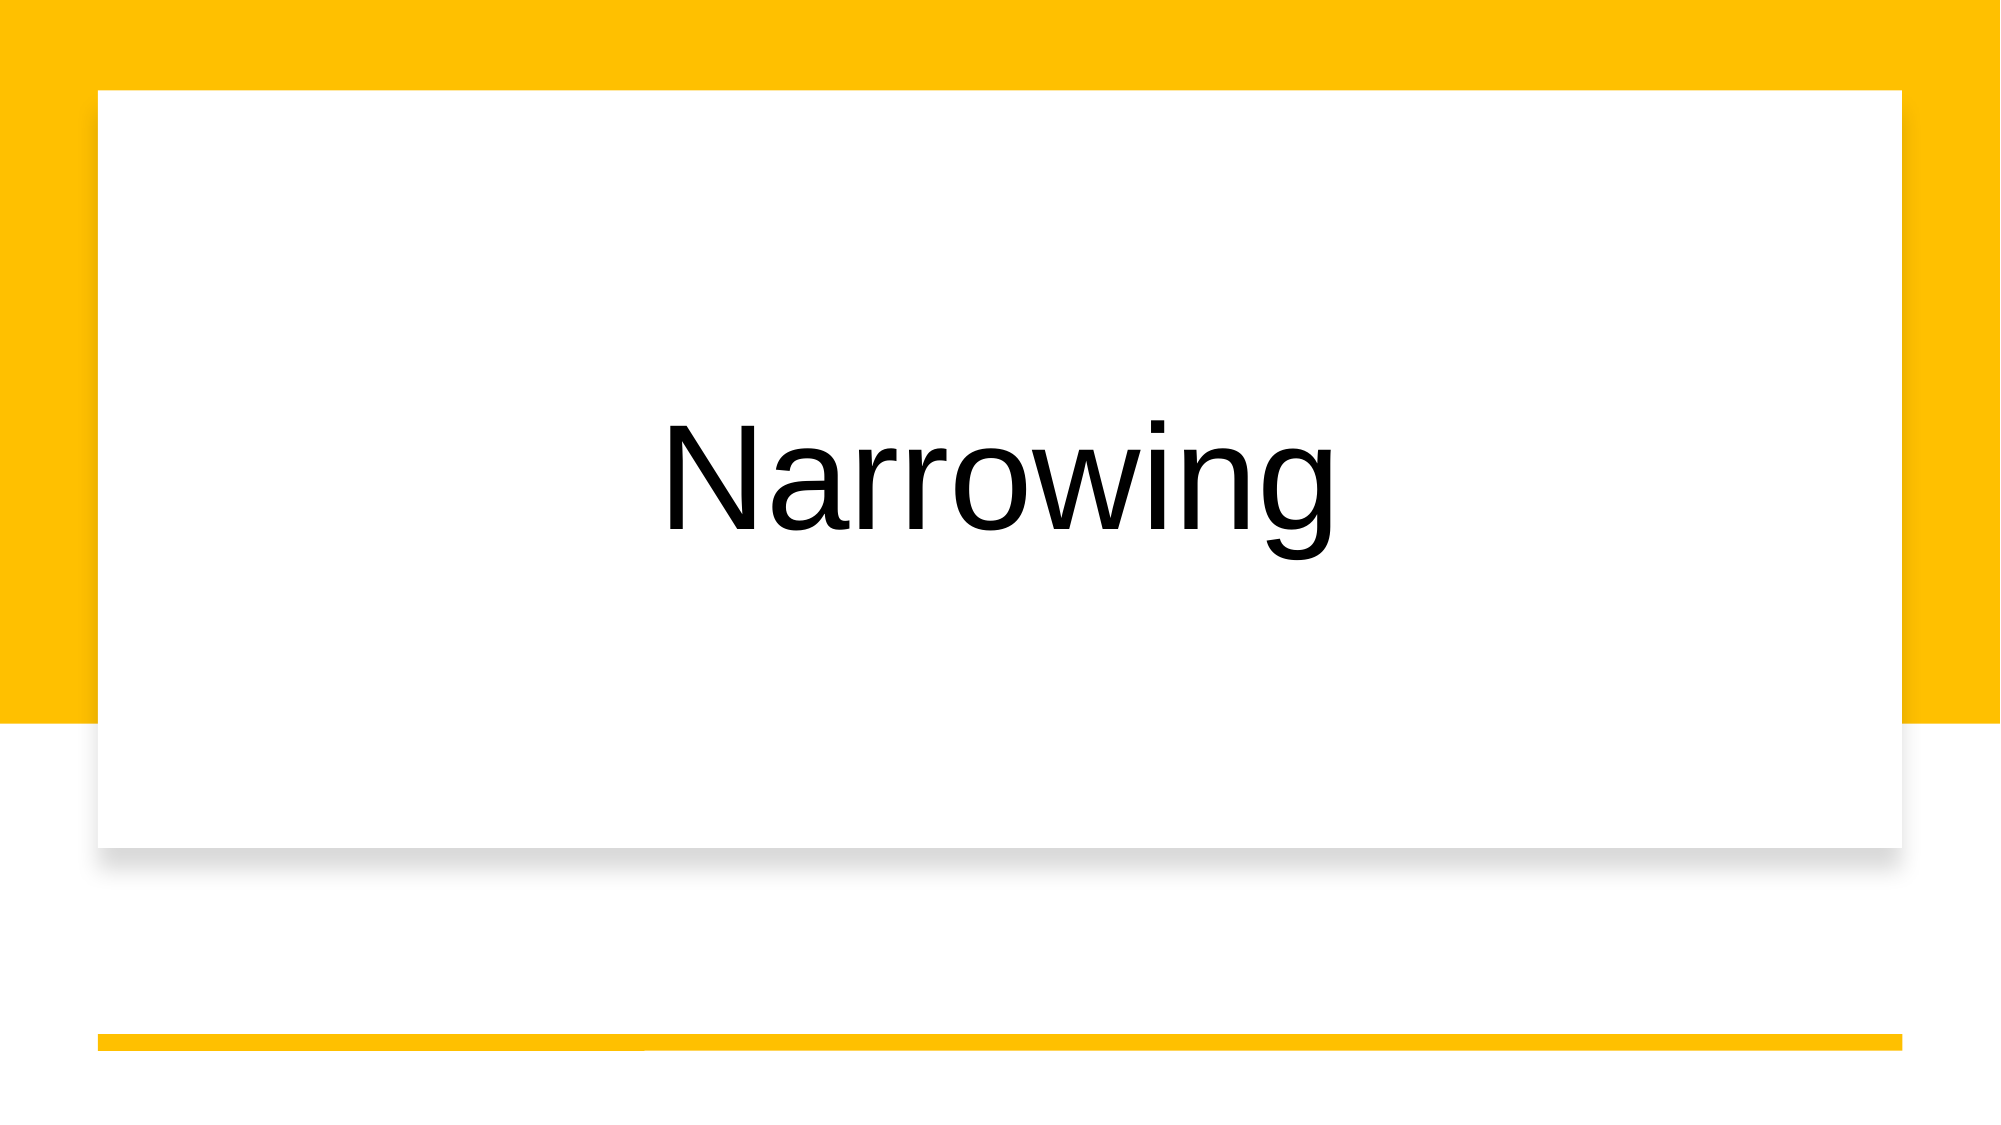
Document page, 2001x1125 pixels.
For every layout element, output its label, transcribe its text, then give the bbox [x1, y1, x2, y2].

text_box [0, 726, 2000, 1125]
title Narrowing [249, 212, 1750, 750]
text_box [96, 88, 1904, 850]
text_box [0, 0, 2000, 726]
